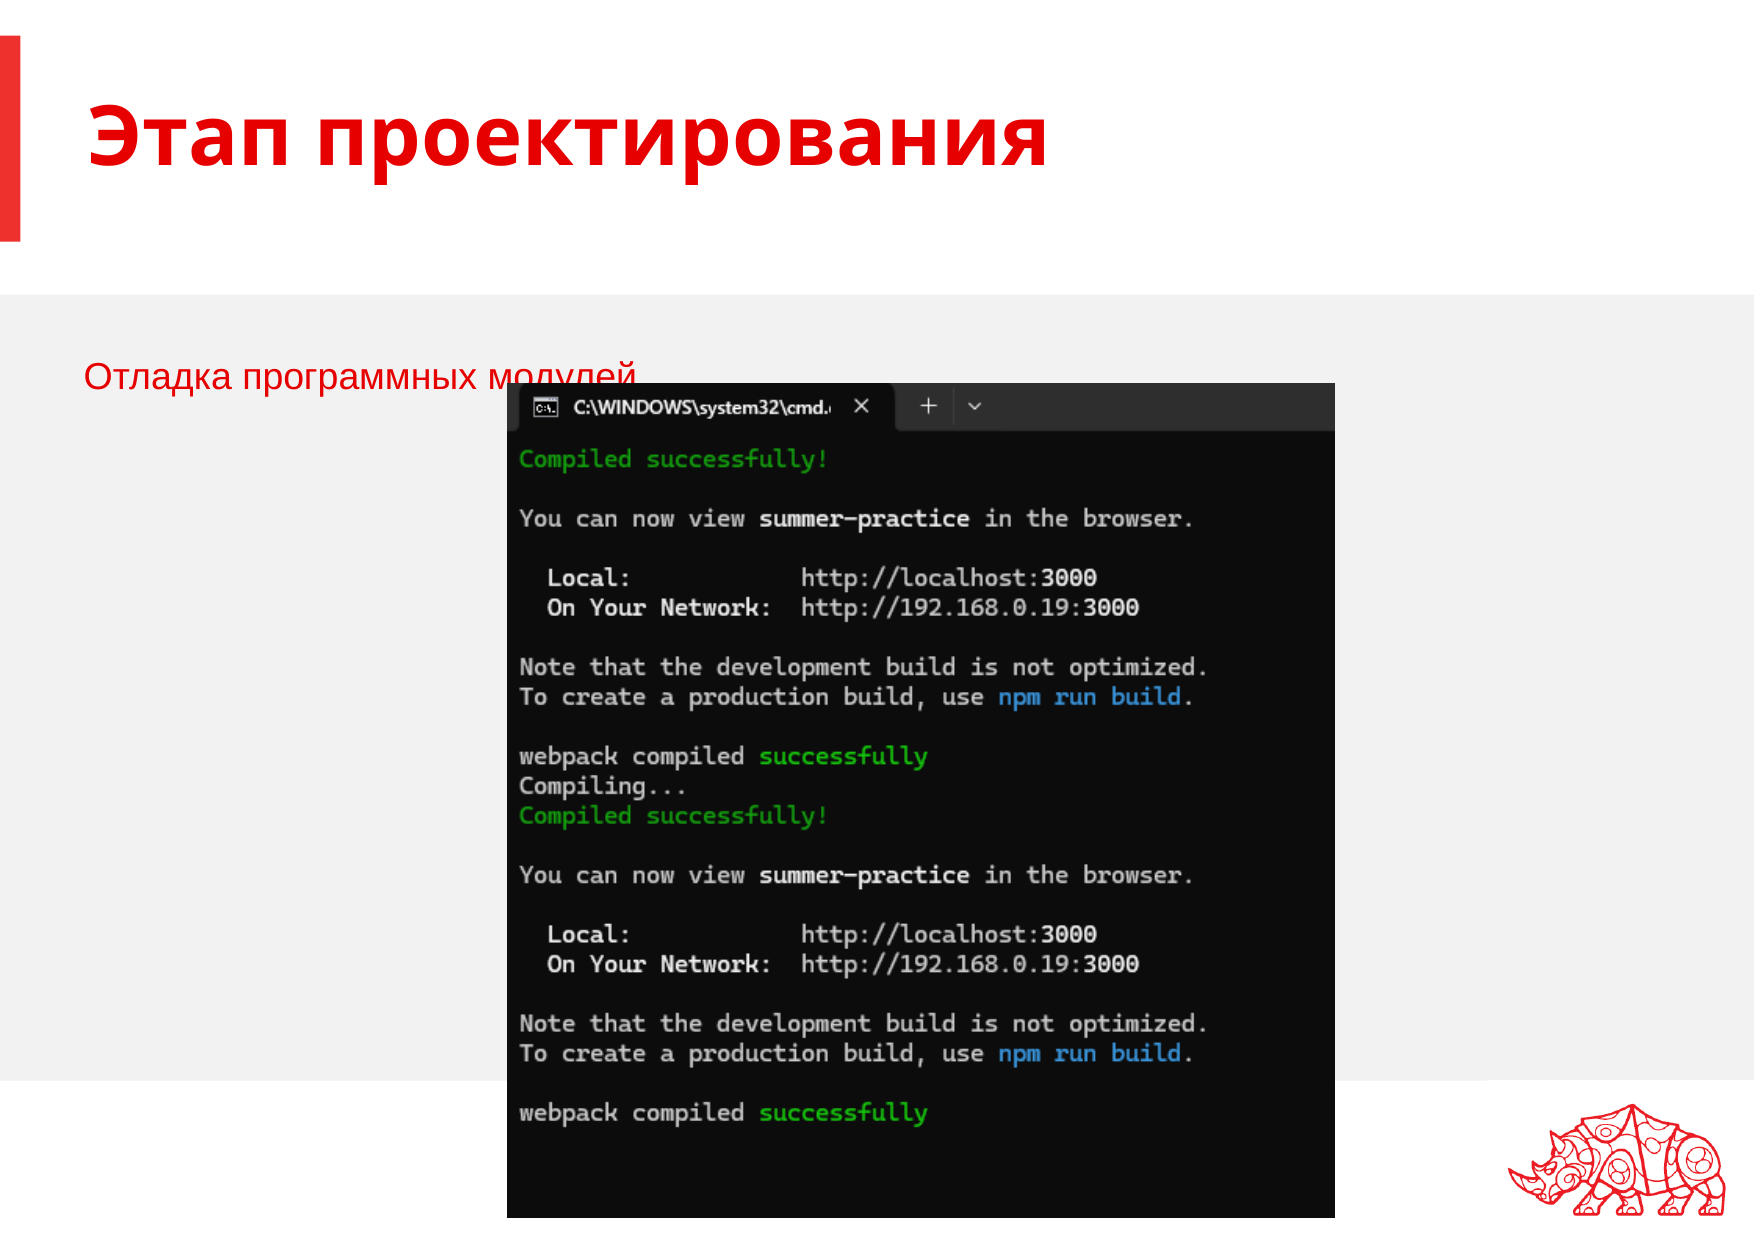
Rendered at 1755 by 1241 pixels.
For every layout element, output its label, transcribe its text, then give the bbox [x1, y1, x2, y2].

title Этап проектирования [87, 92, 1677, 186]
picture [1487, 1080, 1755, 1229]
picture [507, 382, 1335, 1218]
list Отладка программных модулей [26, 348, 1638, 418]
